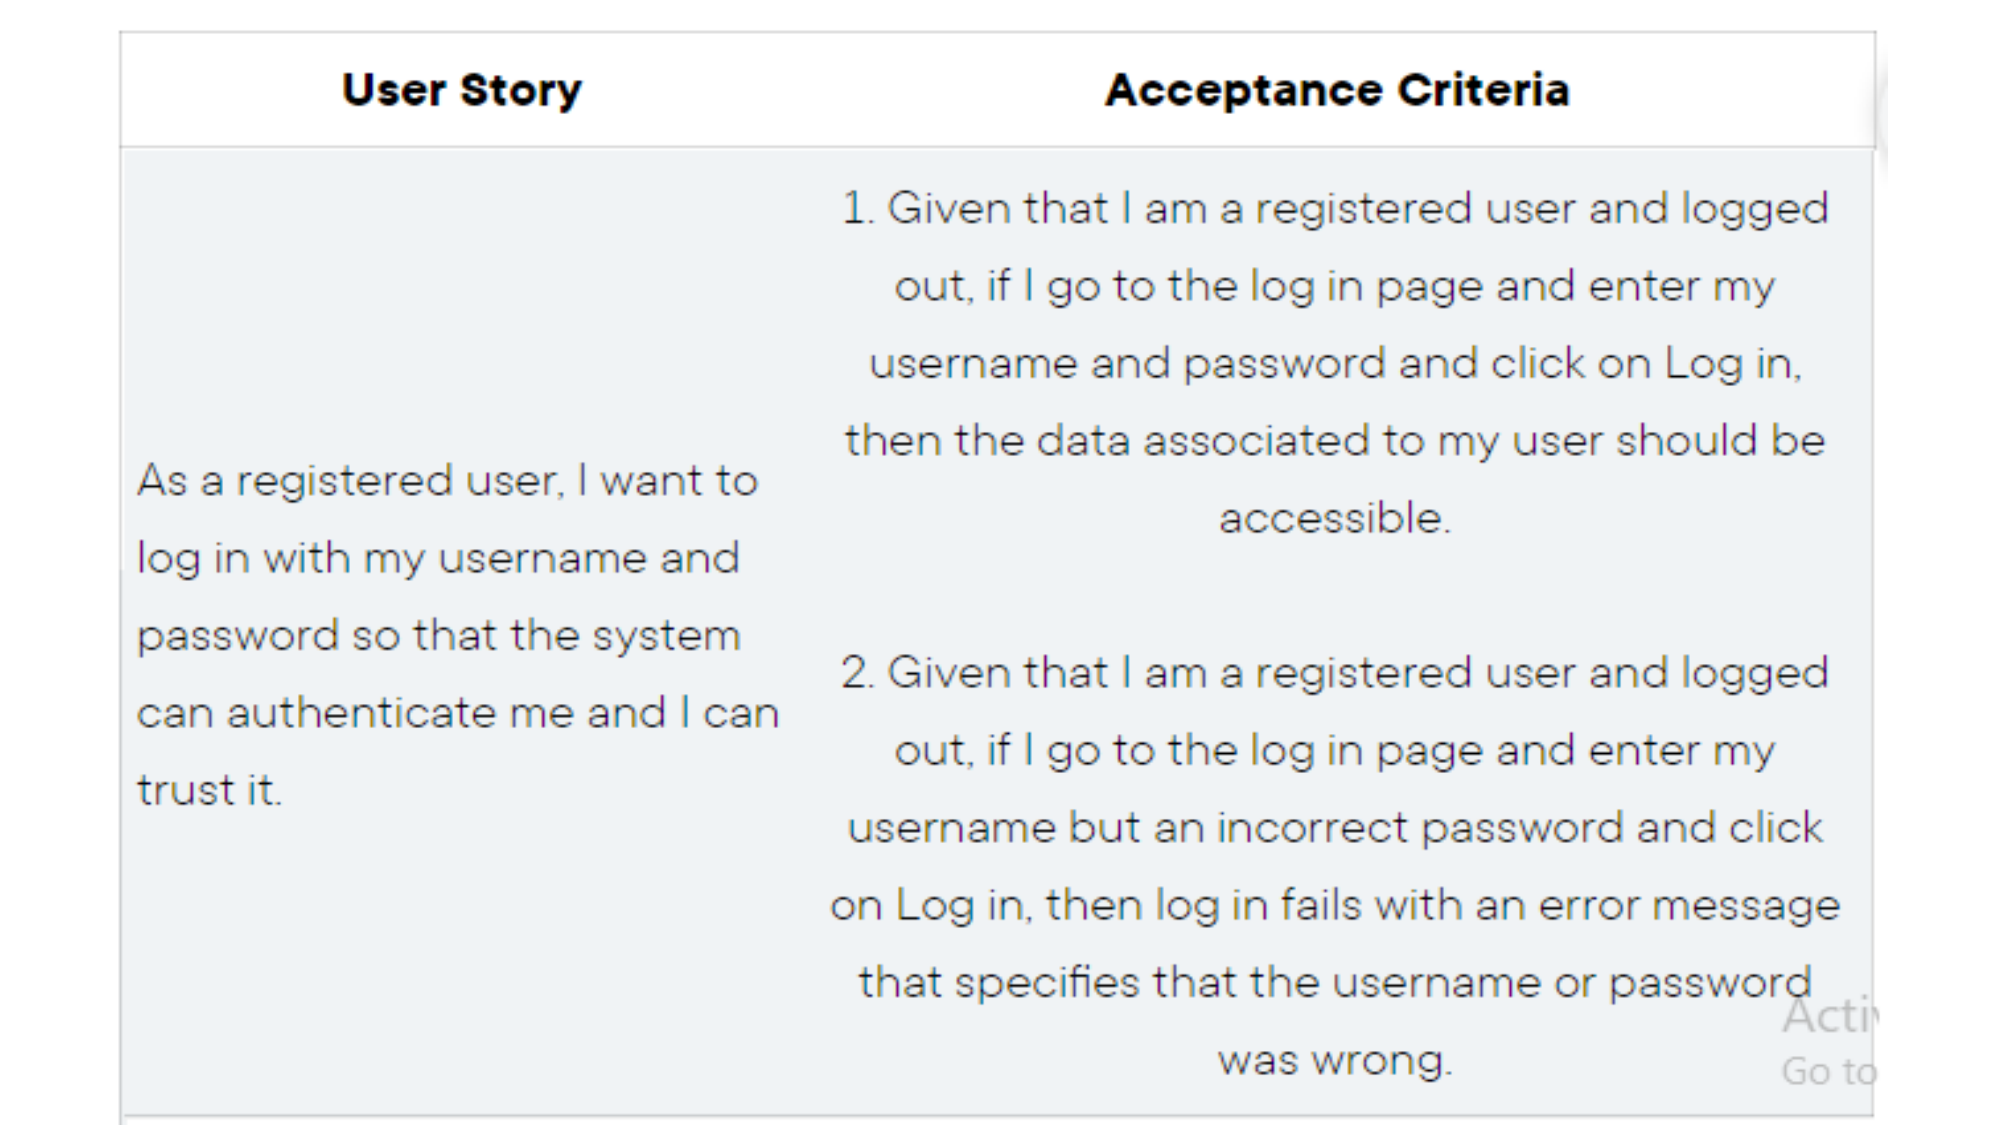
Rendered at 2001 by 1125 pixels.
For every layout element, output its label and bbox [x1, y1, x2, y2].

list [112, 19, 1888, 1125]
